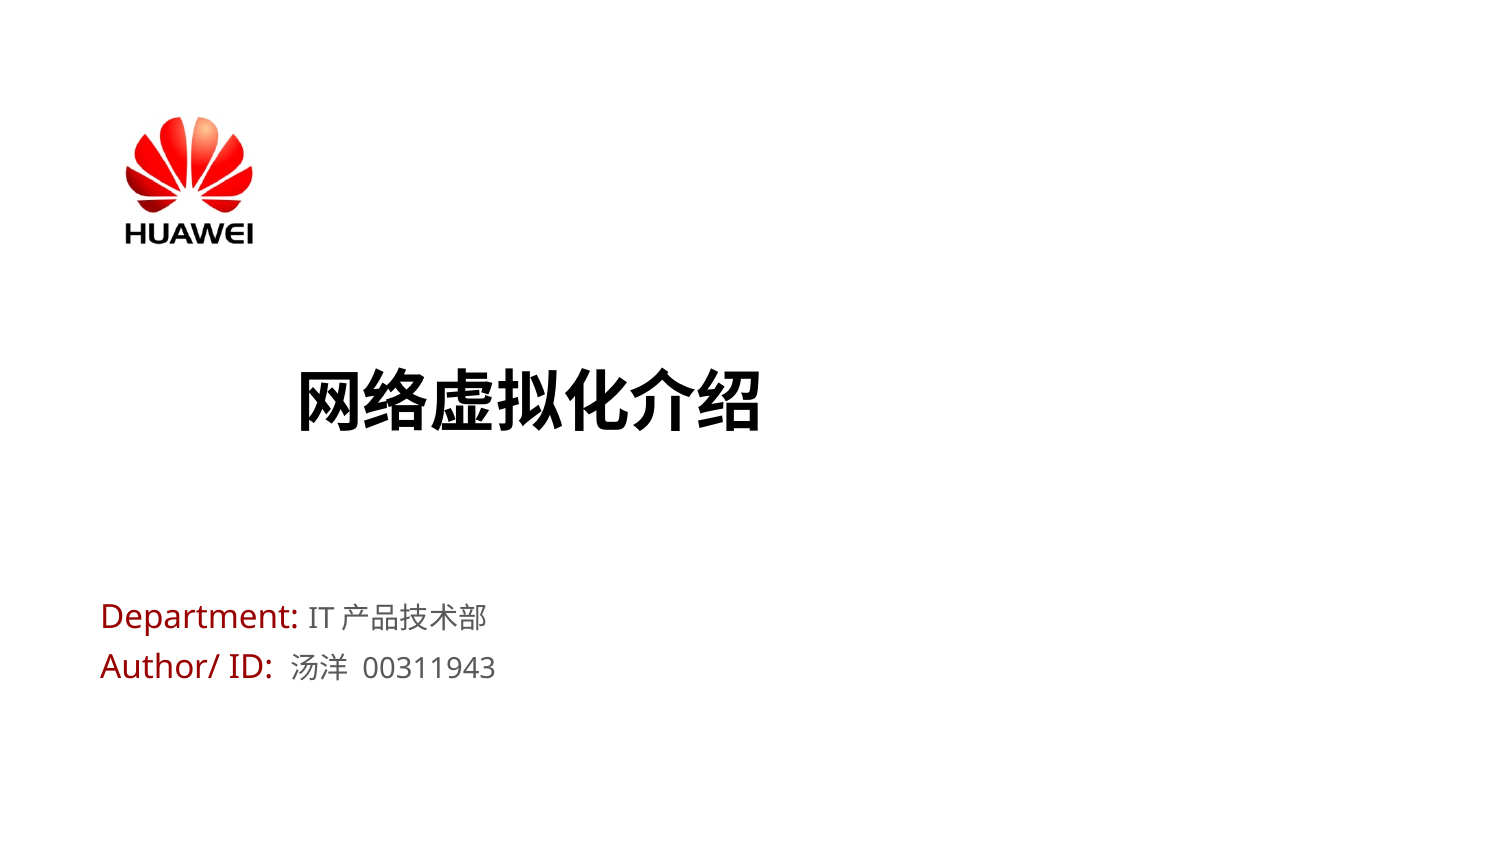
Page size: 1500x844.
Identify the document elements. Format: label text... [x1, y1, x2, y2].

text_box Department: IT产品技术部 Author/ ID: 汤洋 00311943 [100, 578, 1069, 693]
picture [100, 91, 278, 269]
text_box 网络虚拟化介绍 [76, 351, 998, 447]
